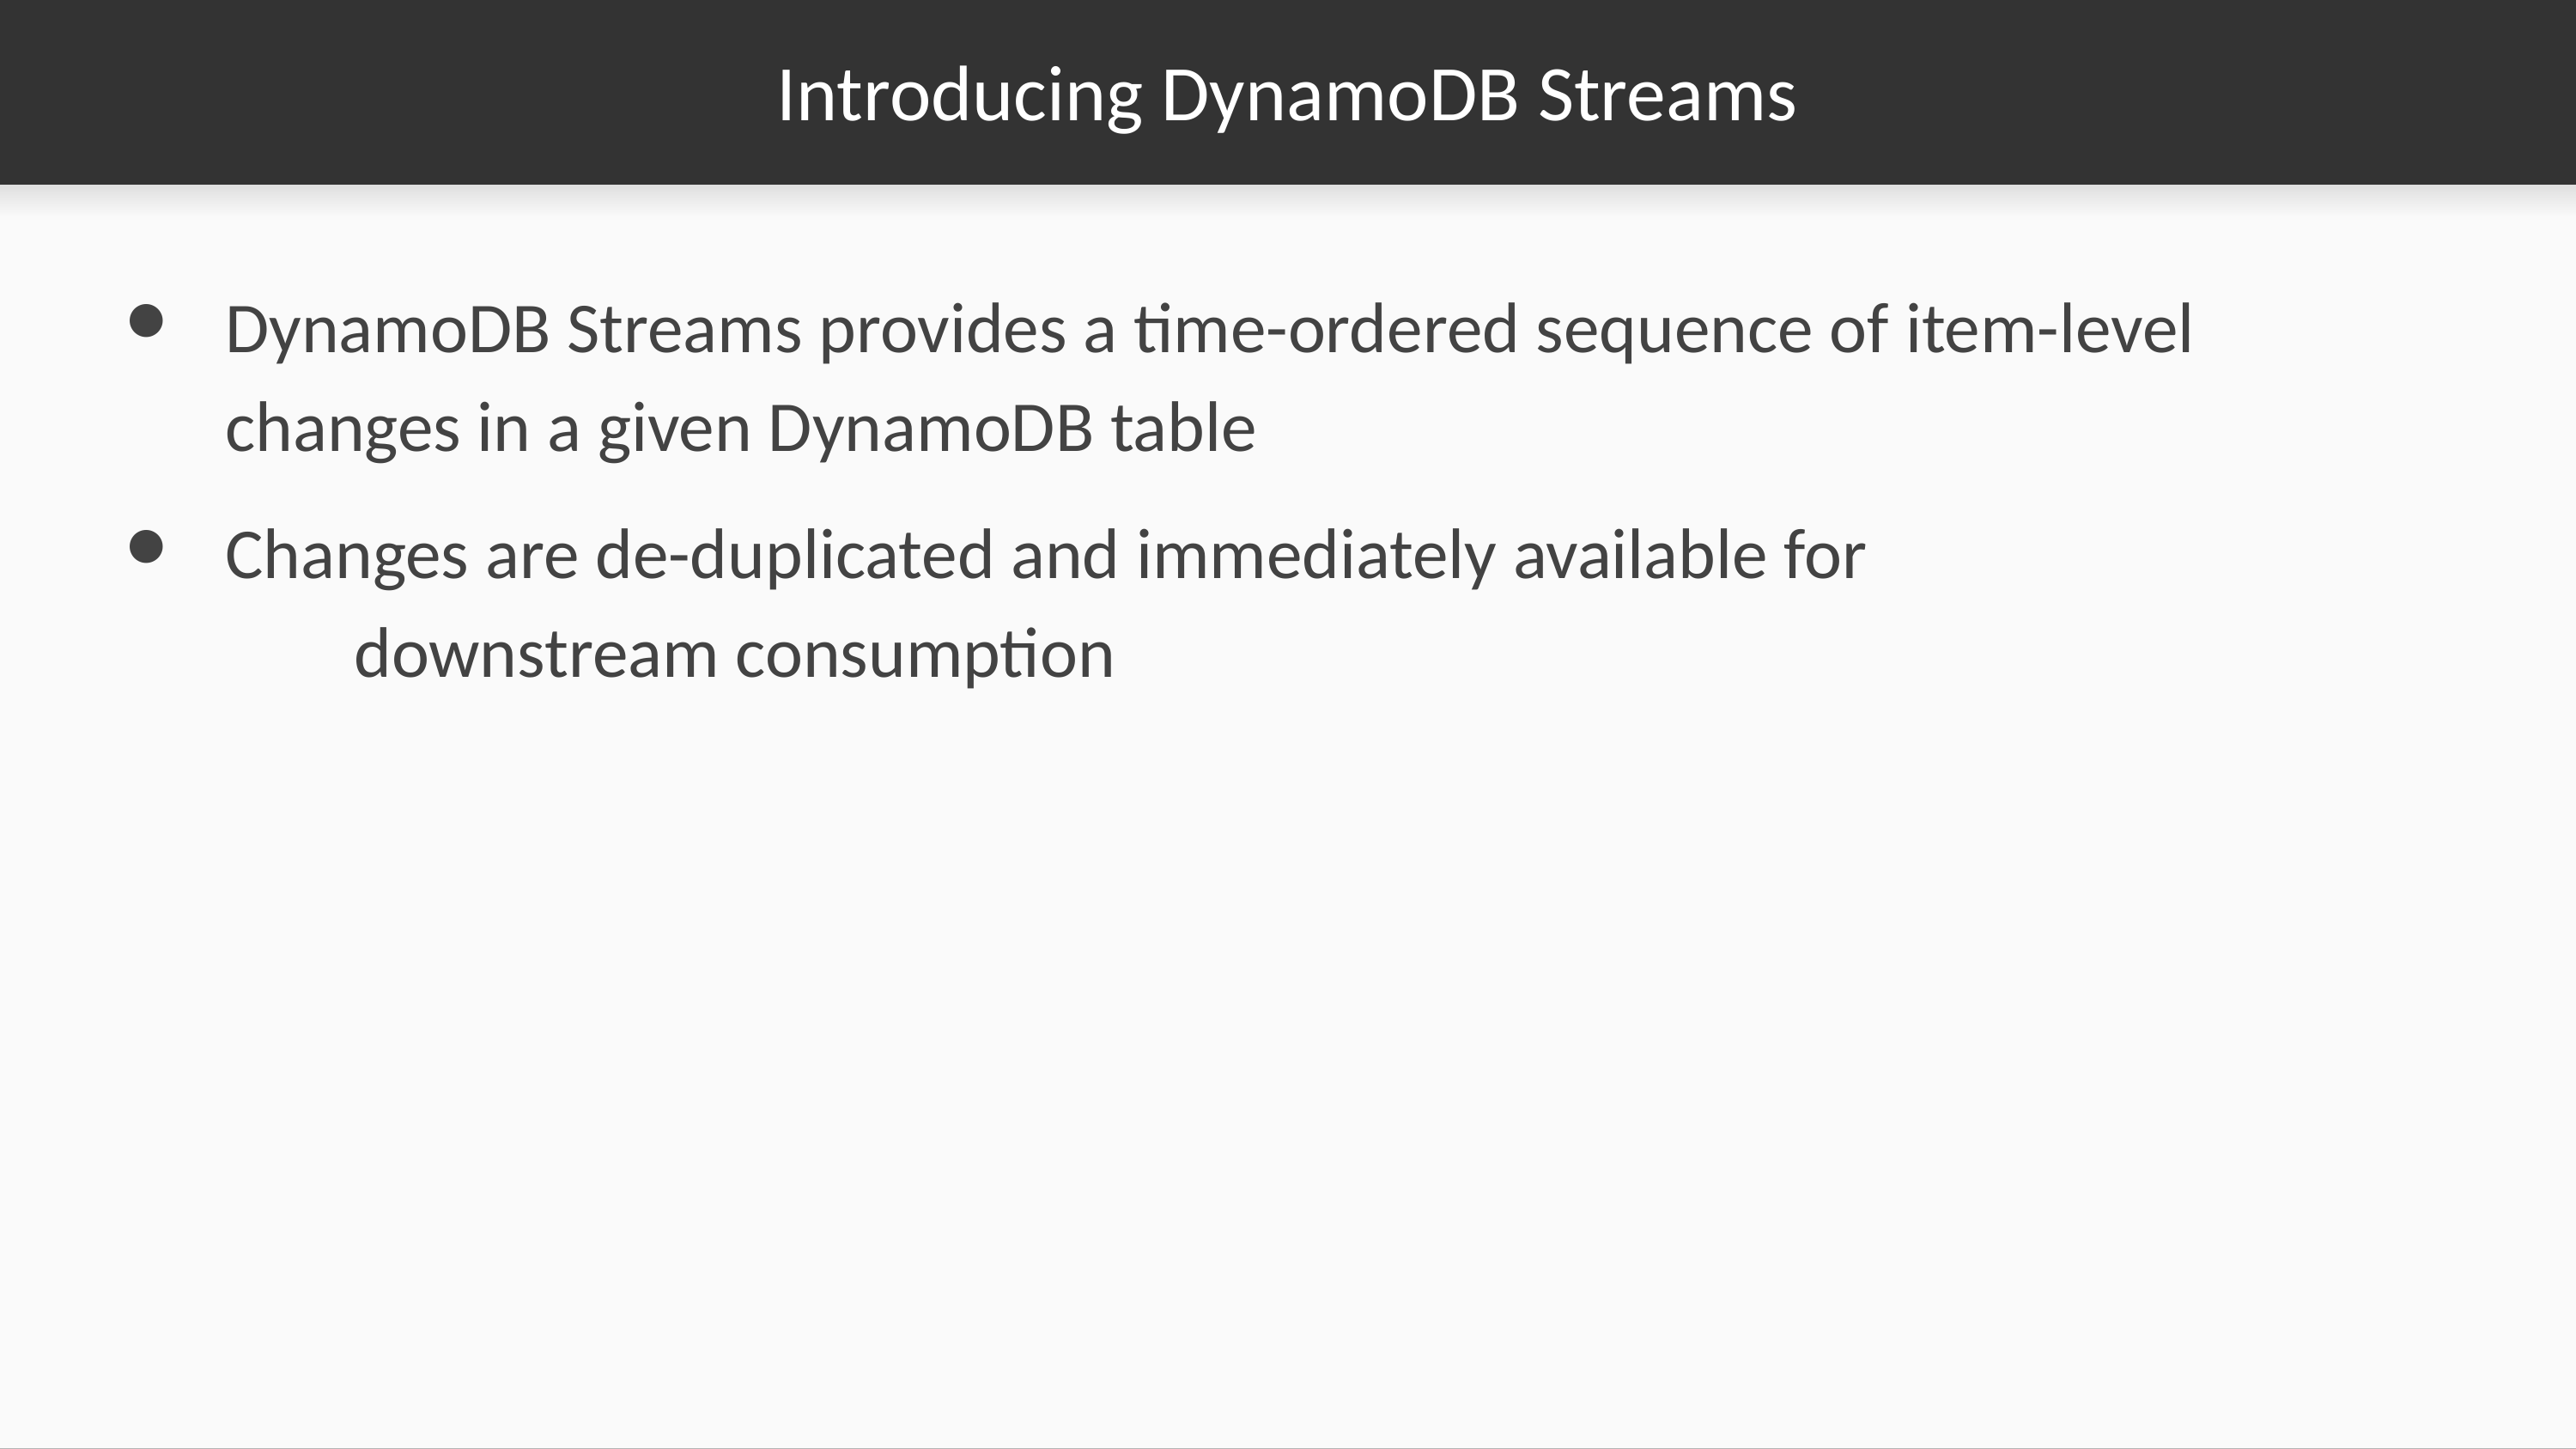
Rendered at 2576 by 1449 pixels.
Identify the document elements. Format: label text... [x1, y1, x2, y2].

text_box DynamoDB Streams provides a time-ordered sequence of item-level changes in a given DynamoDB table Changes are de-duplicated and immediately available for downstream consumption [70, 241, 2356, 1396]
title Introducing DynamoDB Streams [28, 4, 2547, 174]
